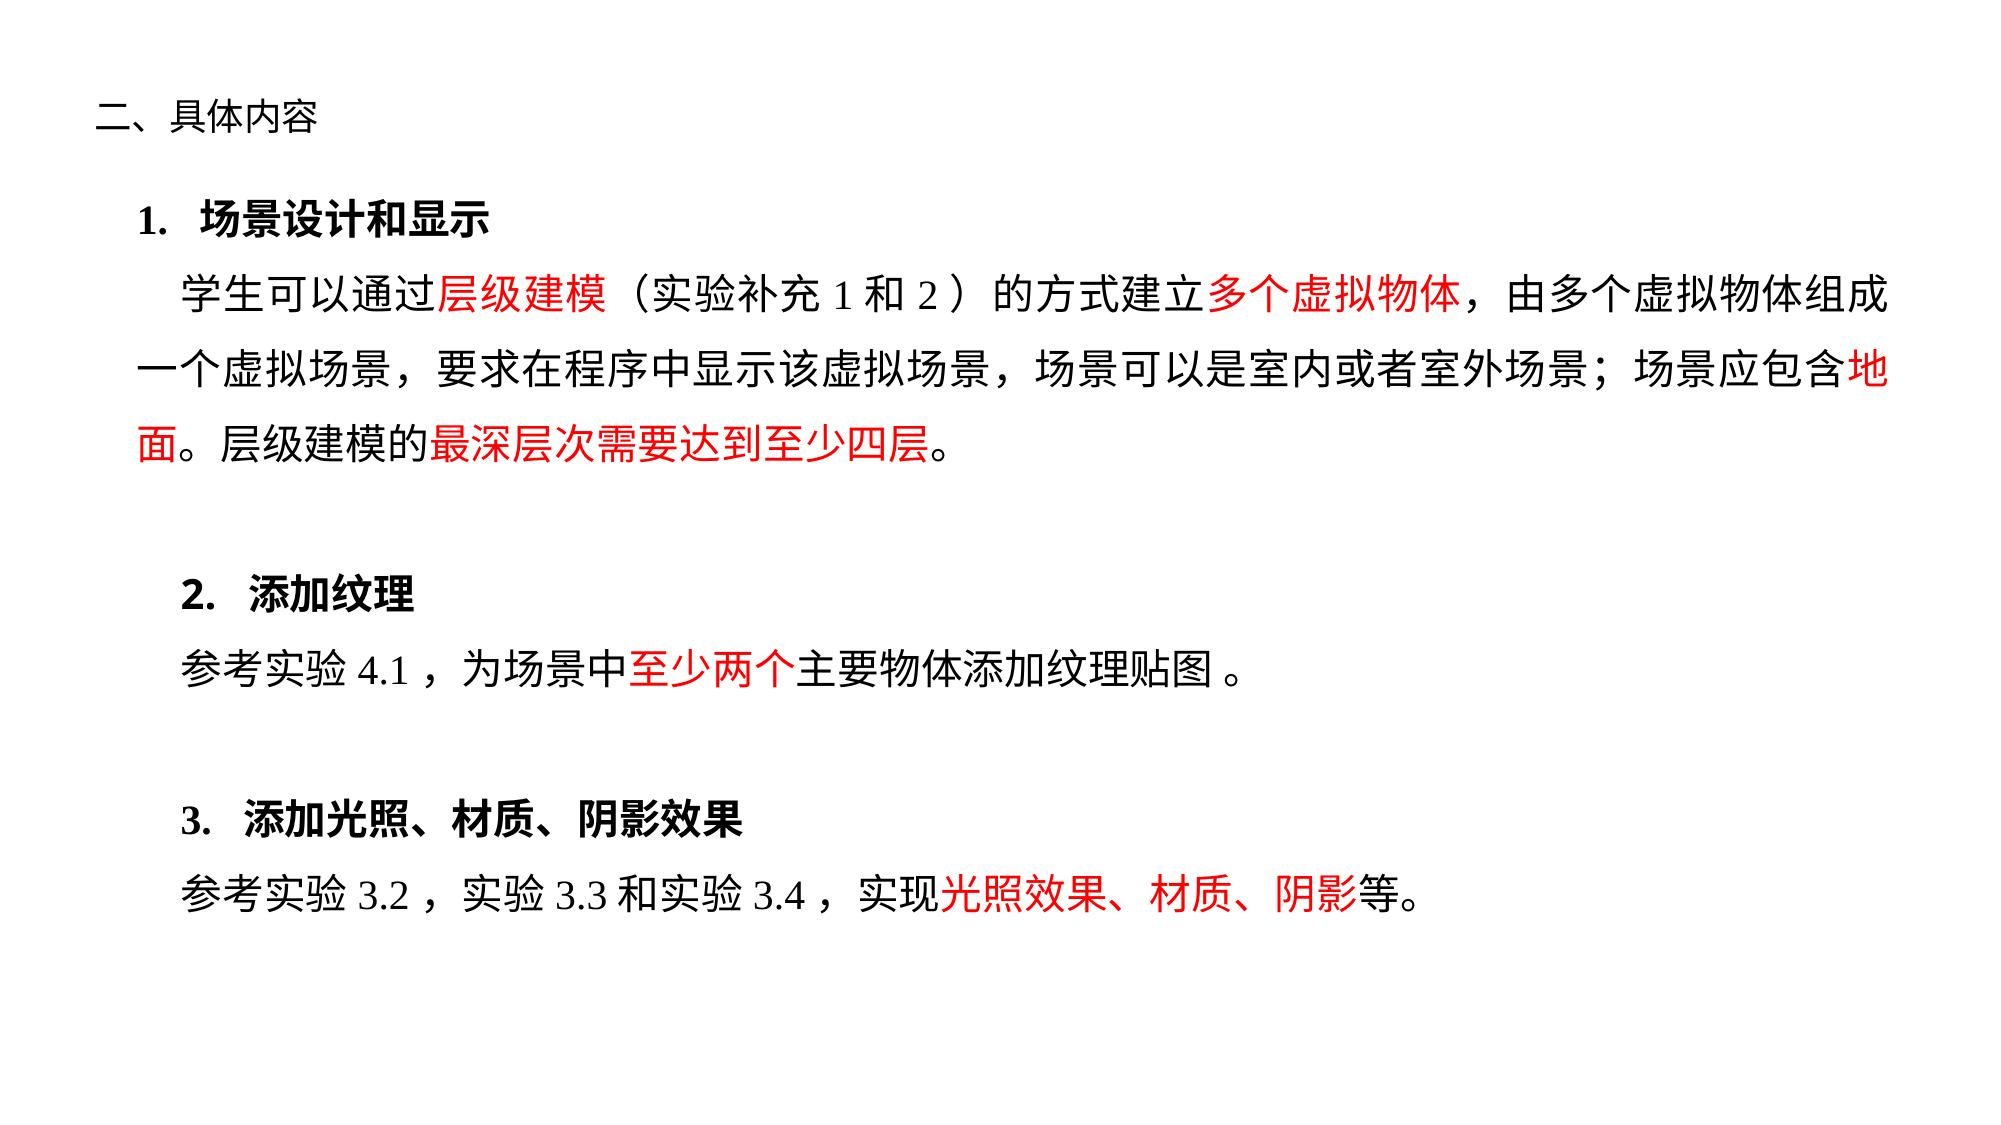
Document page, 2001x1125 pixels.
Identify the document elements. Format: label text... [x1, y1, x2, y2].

text_box 二、具体内容 [79, 85, 335, 146]
text_box 1. 场景设计和显示 学生可以通过层级建模（实验补充1和2）的方式建立多个虚拟物体，由多个虚拟物体组成一个虚拟场景，要求在程序中显示该虚拟场景，场景可以是室内或者室外场景；场景应包含地面。层级建模的最深层次需要达到至少四层。 2. 添加纹理 参考实验4.1，为场景中至少两个主要物体添加纹理贴图 。 3. 添加光照、材质、阴影效果 参考实验3.2，实验3.3和实验3.4，实现光照效果、材质、阴影等。 [122, 160, 1904, 1075]
